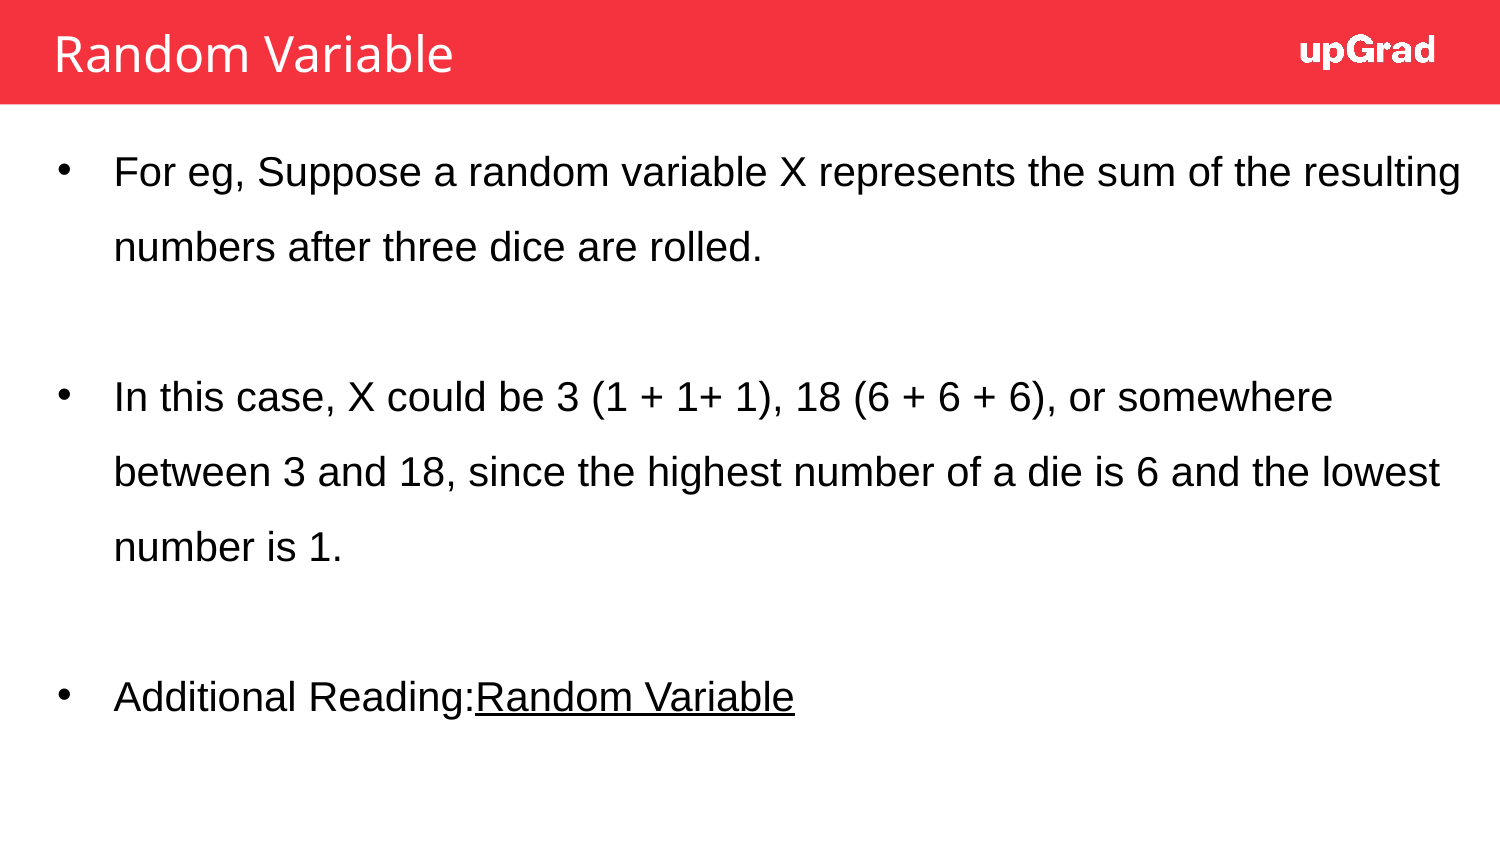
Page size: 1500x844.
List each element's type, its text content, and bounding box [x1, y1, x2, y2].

text_box For eg, Suppose a random variable X represents the sum of the resulting numbers after three dice are rolled. In this case, X could be 3 (1 + 1+ 1), 18 (6 + 6 + 6), or somewhere between 3 and 18, since the highest number of a die is 6 and the lowest number is 1. Additional Reading:Random Variable [23, 104, 1500, 844]
text_box Random Variable [51, 20, 1151, 107]
text_box [0, 0, 1500, 105]
text_box [1300, 34, 1435, 71]
